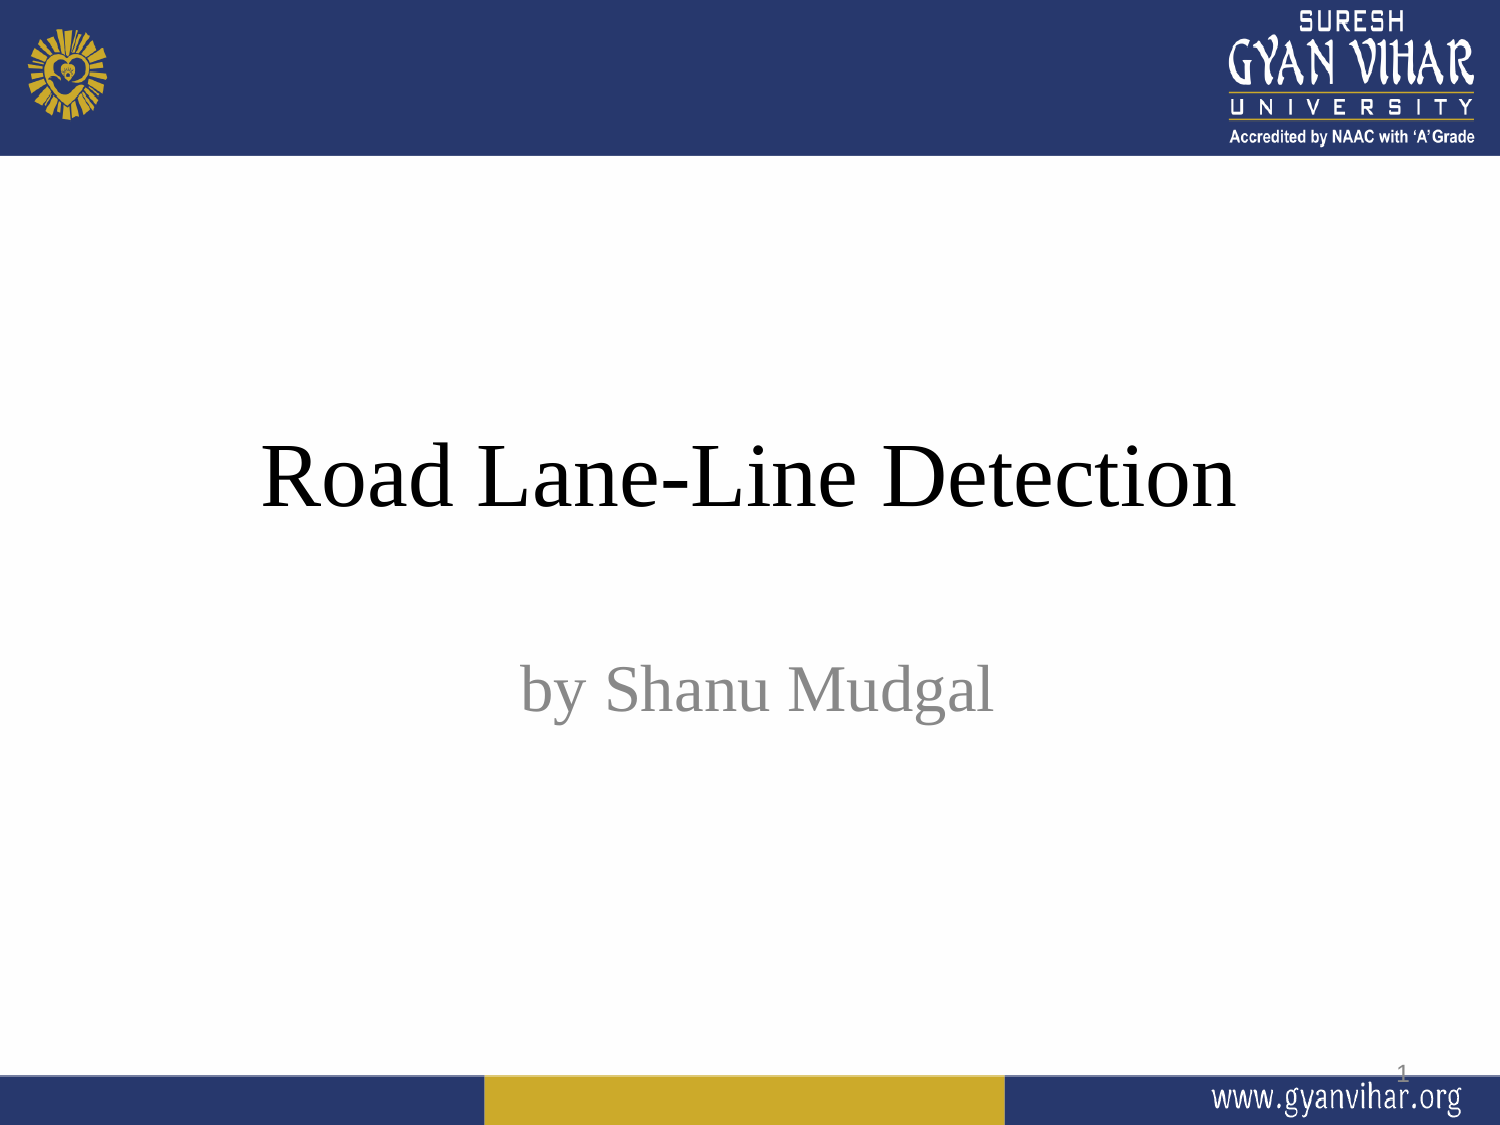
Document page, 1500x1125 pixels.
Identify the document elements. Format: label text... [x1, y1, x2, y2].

subtitle by Shanu Mudgal [225, 637, 1275, 925]
slide_number ‹#› [1074, 1042, 1425, 1103]
picture [0, 0, 1500, 1125]
title Road Lane-Line Detection [112, 349, 1388, 591]
